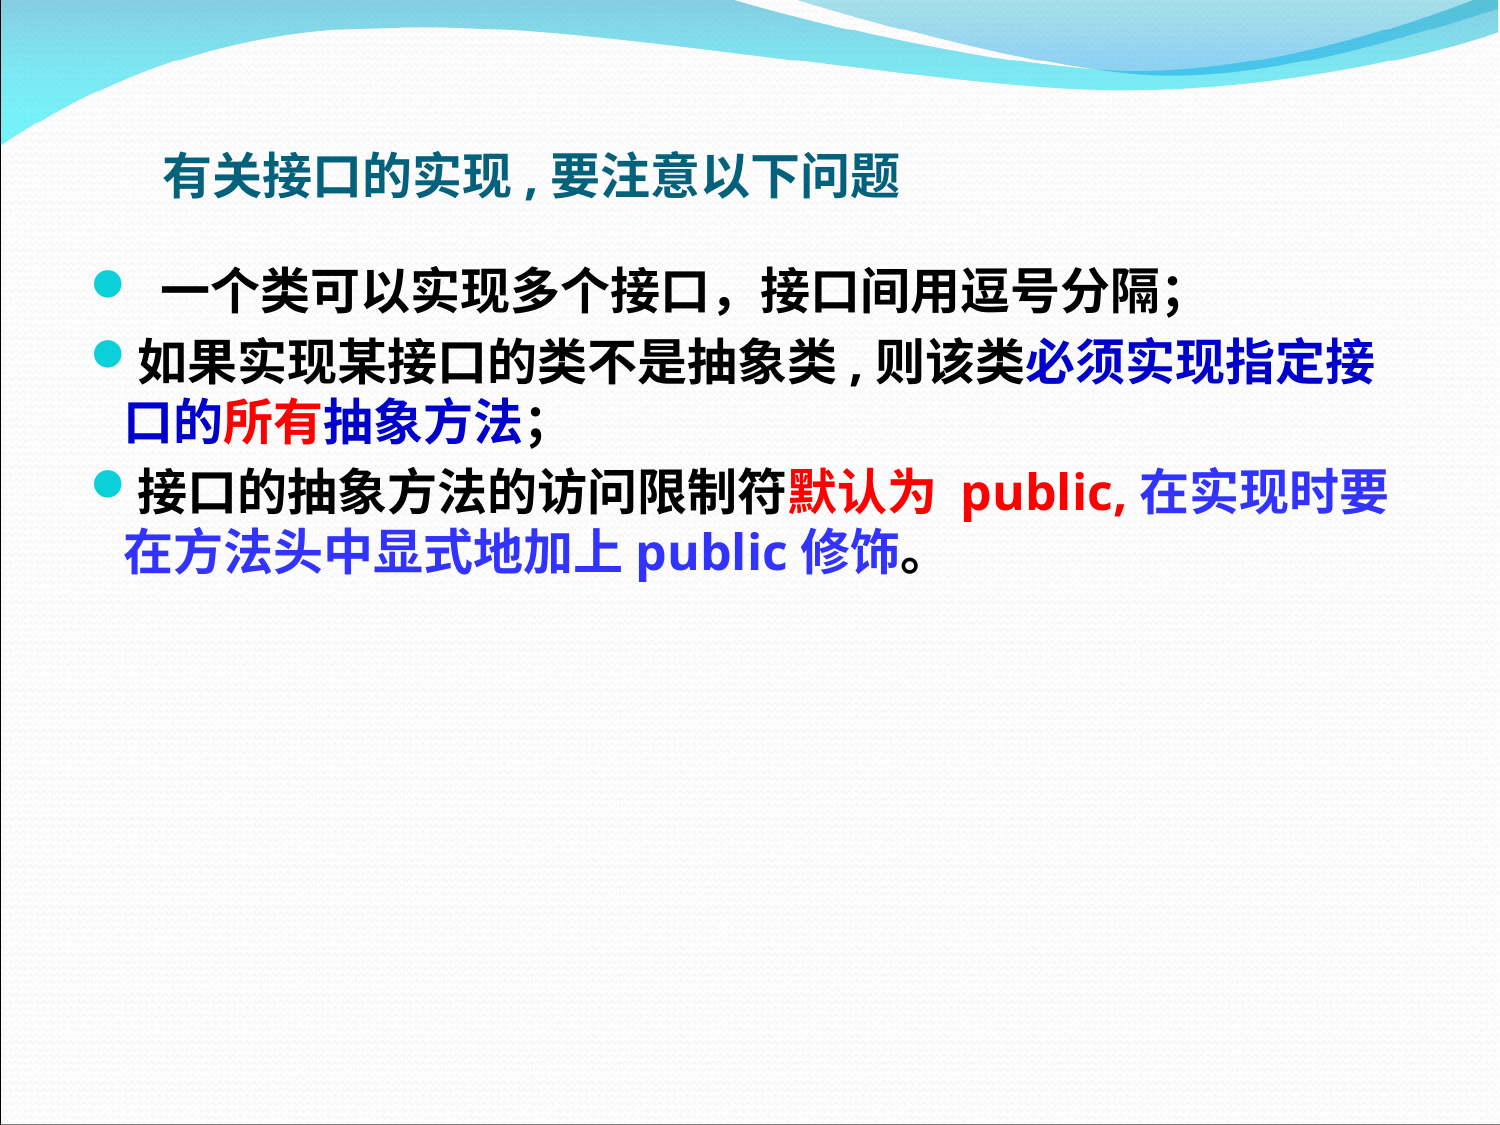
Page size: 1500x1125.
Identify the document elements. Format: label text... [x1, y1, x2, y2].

list 一个类可以实现多个接口，接口间用逗号分隔； 如果实现某接口的类不是抽象类,则该类必须实现指定接口的所有抽象方法； 接口的抽象方法的访问限制符默认为 public,在实现时要在方法头中显式地加上public修饰。 [75, 252, 1425, 850]
title 有关接口的实现,要注意以下问题 [162, 99, 1209, 205]
picture [0, 0, 1500, 1125]
